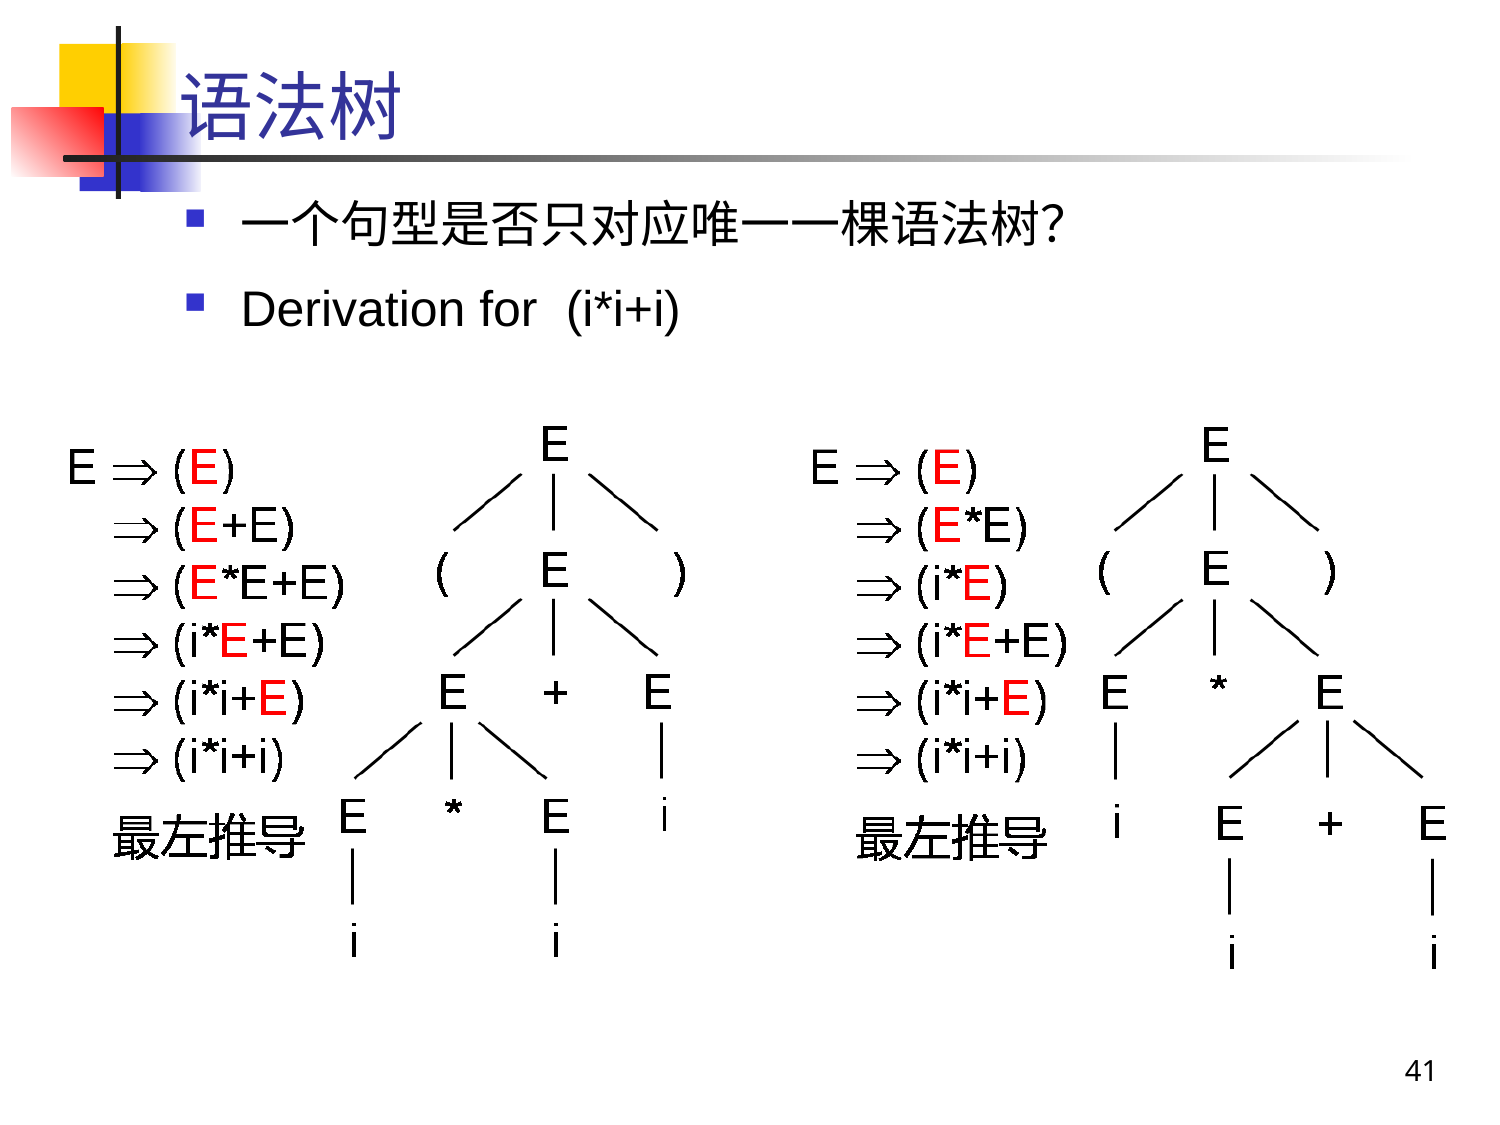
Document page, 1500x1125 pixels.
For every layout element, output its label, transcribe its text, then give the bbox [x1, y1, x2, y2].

picture [23, 398, 716, 976]
picture [766, 398, 1477, 988]
list 一个句型是否只对应唯一一棵语法树？ Derivation for (i*i+i) [168, 184, 1454, 1012]
title 语法树 [163, 30, 1454, 158]
slide_number 41 [1140, 1023, 1454, 1100]
